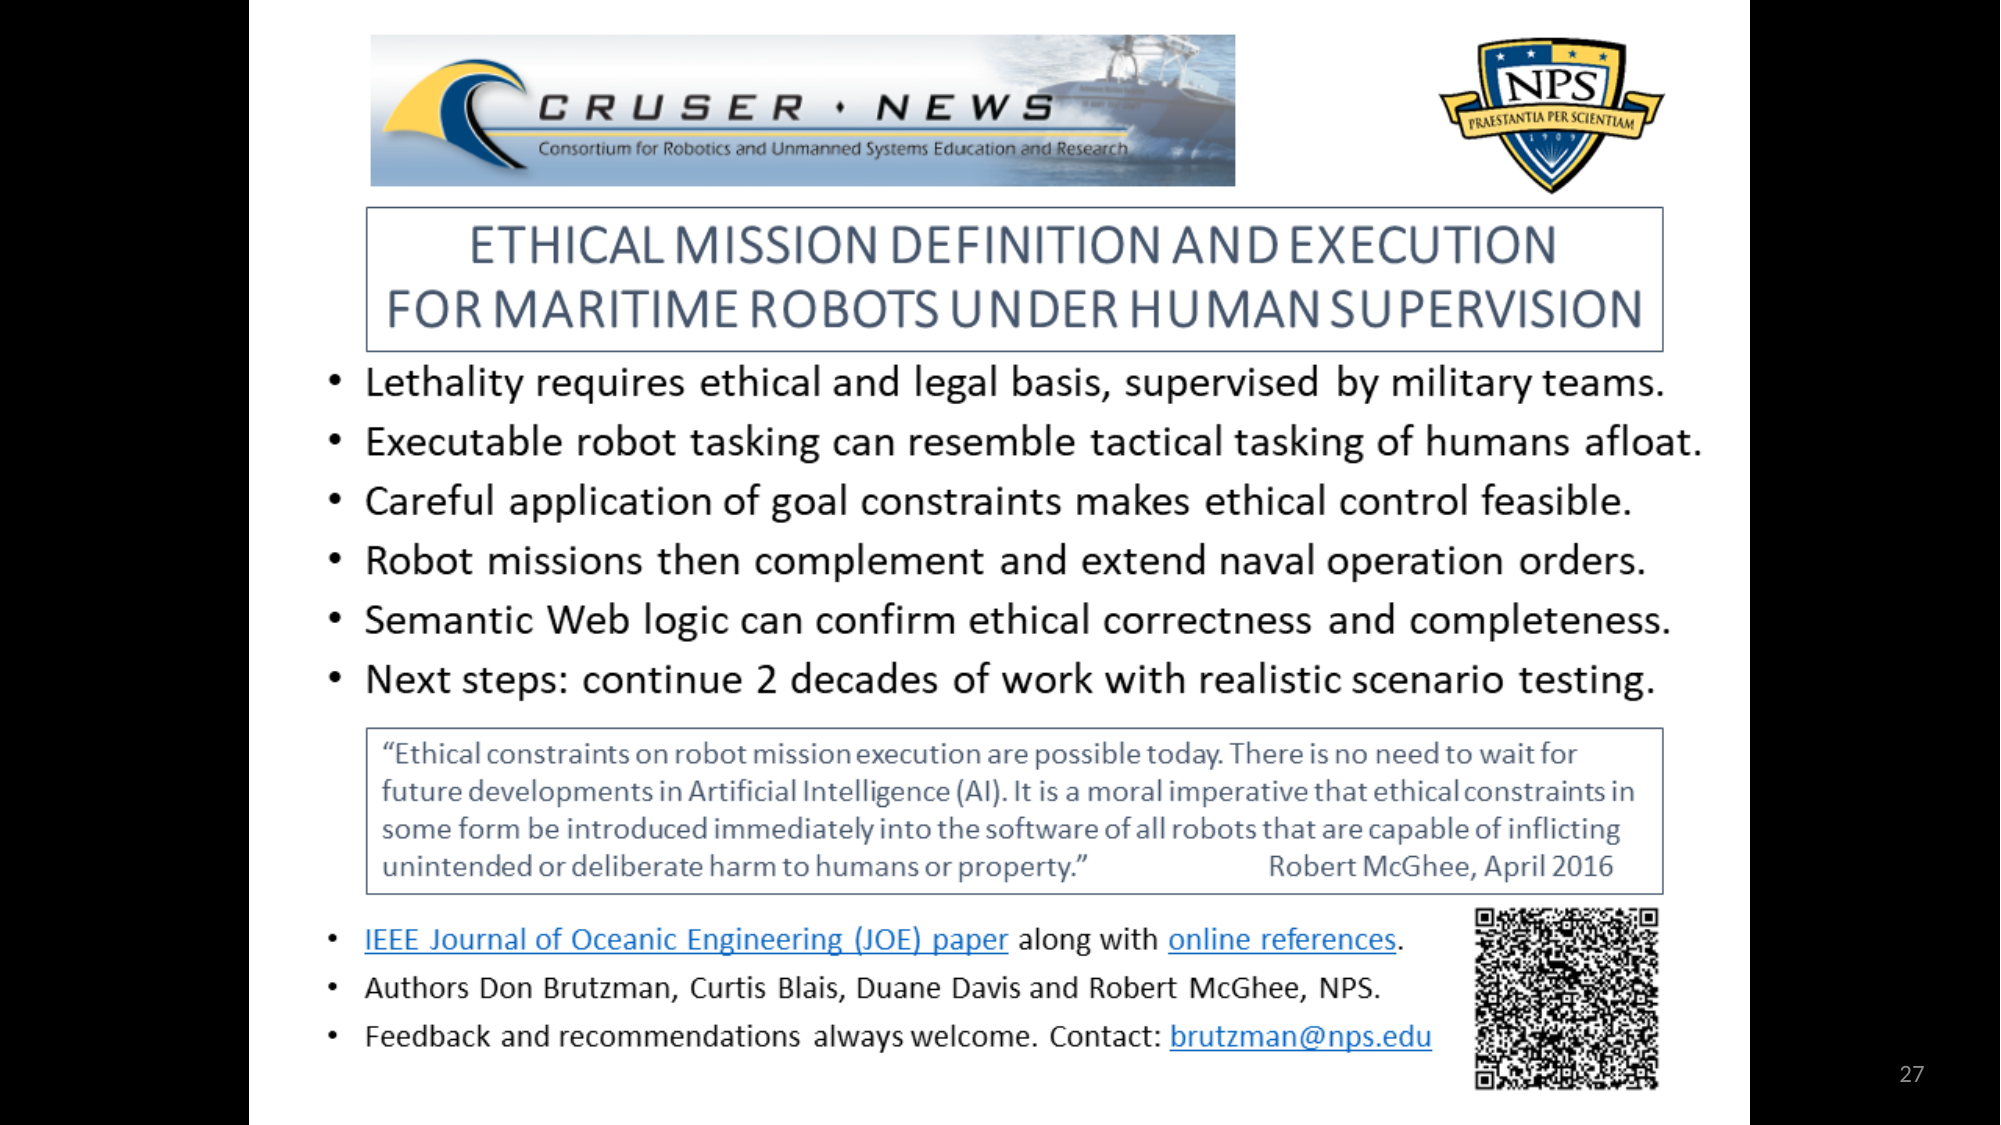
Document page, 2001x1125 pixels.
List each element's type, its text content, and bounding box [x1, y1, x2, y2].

slide_number 27 [1750, 1042, 1940, 1103]
picture [249, 0, 1750, 1125]
